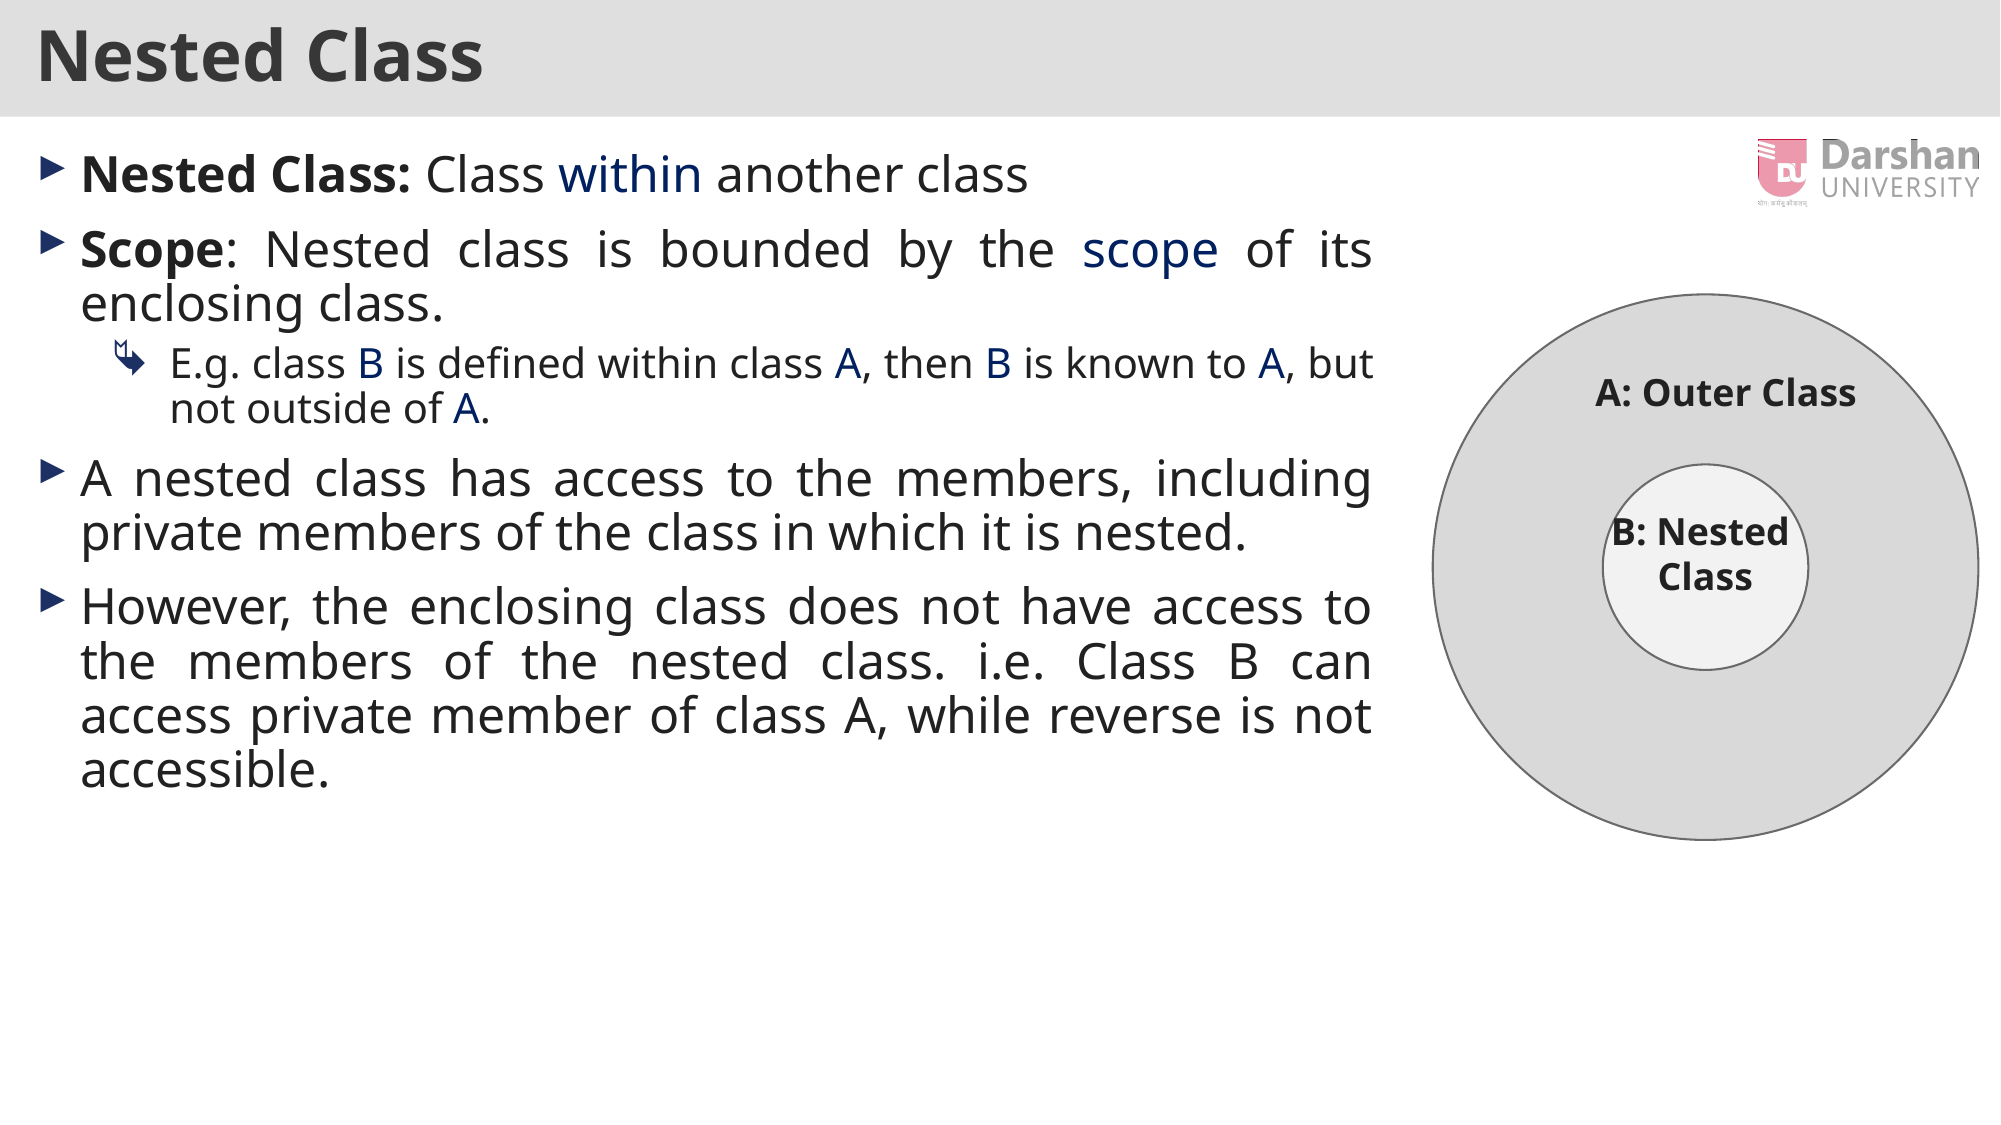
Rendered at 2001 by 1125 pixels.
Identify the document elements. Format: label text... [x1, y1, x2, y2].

text_box [1431, 293, 1980, 841]
text_box [1608, 605, 1803, 671]
text_box B: Nested Class [1596, 500, 1815, 605]
list Nested Class: Class within another class Scope: Nested class is bounded by the scope of its enclosing class. E.g. class B is defined within class A, then B is known to A, but not outside of A. A nested class has access to the members, including private members of the class in which it is nested. However, the enclosing class does not have access to the members of the nested class. i.e. Class B can access private member of class A, while reverse is not accessible. [21, 141, 1389, 1059]
text_box A: Outer Class [1580, 361, 1873, 421]
title Nested Class [0, 0, 2000, 117]
text_box [1626, 463, 1785, 500]
